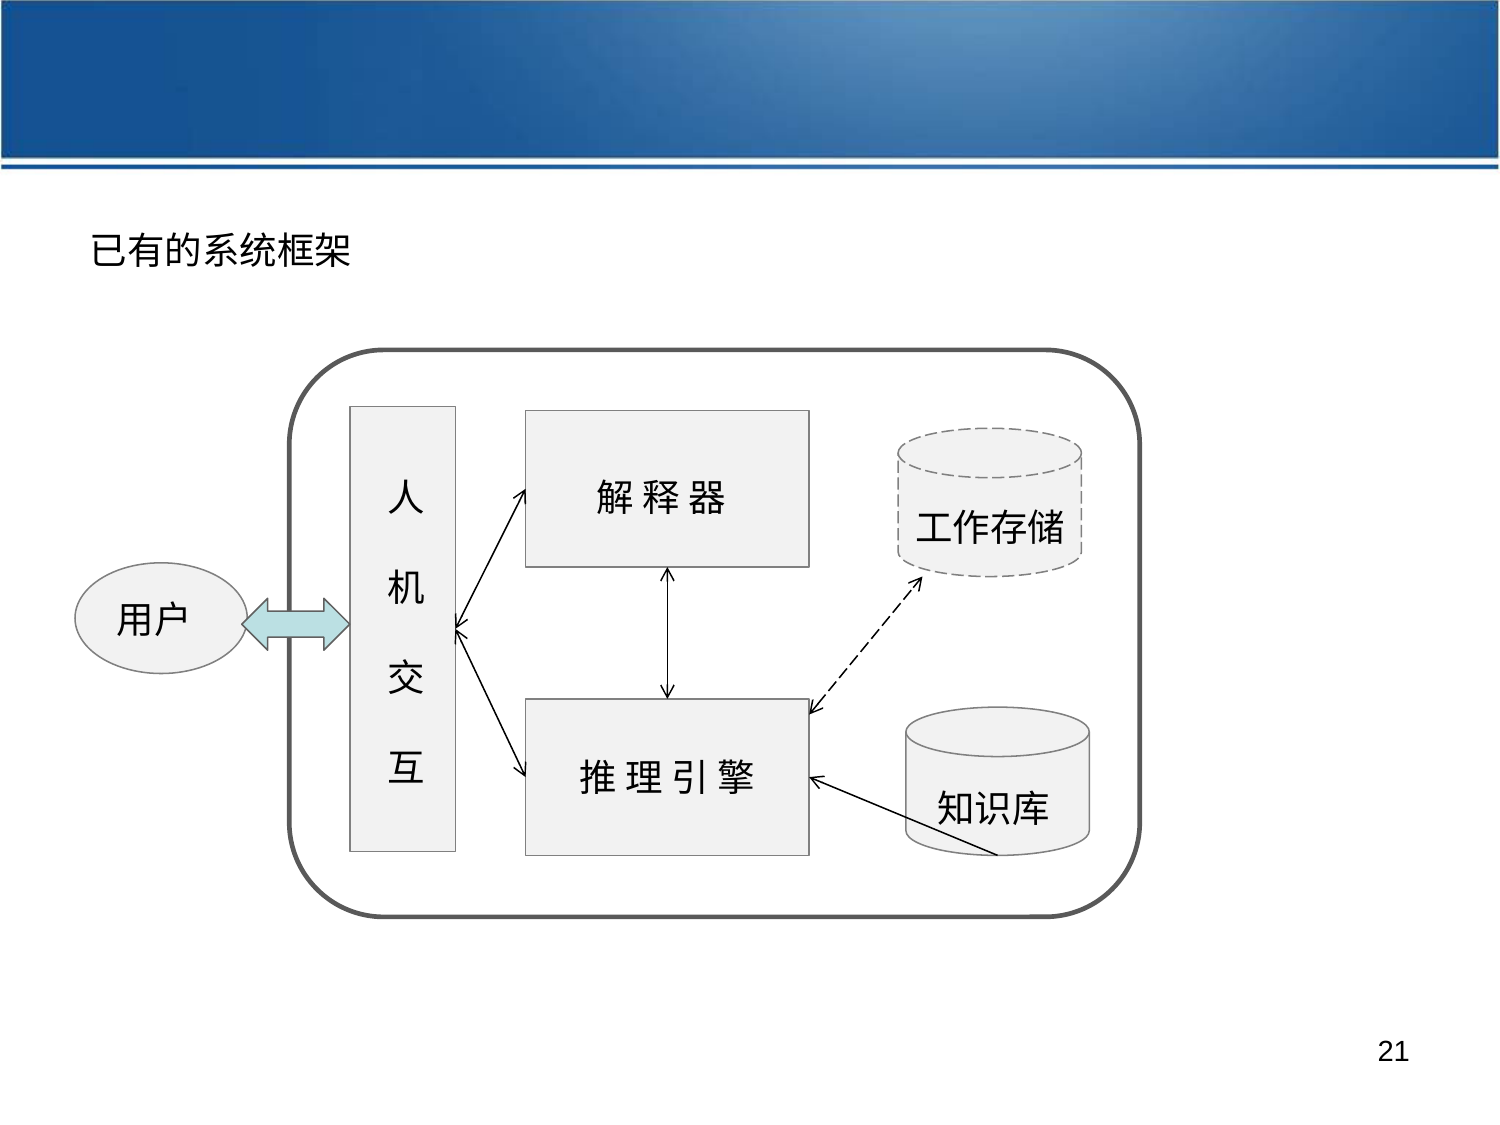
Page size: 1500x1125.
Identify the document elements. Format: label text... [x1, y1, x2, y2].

text_box 推 理 引 擎 [549, 746, 786, 807]
text_box [525, 698, 810, 856]
text_box 工作存储 [900, 496, 1095, 556]
text_box 知识库 [922, 777, 1090, 837]
text_box [289, 349, 1140, 917]
text_box 人 机 交 互 [372, 466, 456, 797]
text_box [525, 410, 810, 567]
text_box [455, 628, 526, 778]
text_box [958, 837, 1087, 856]
text_box 已有的系统框架 [74, 219, 691, 280]
text_box [75, 562, 248, 674]
text_box [905, 819, 994, 856]
text_box [898, 428, 1082, 577]
text_box [241, 598, 350, 651]
text_box 用户 [101, 588, 221, 649]
slide_number 21 [1074, 1024, 1426, 1103]
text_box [455, 488, 526, 628]
text_box 解 释 器 [572, 466, 750, 527]
text_box [349, 406, 456, 852]
picture [0, 0, 1500, 1125]
text_box [905, 707, 1090, 822]
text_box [808, 576, 923, 715]
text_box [808, 776, 907, 782]
